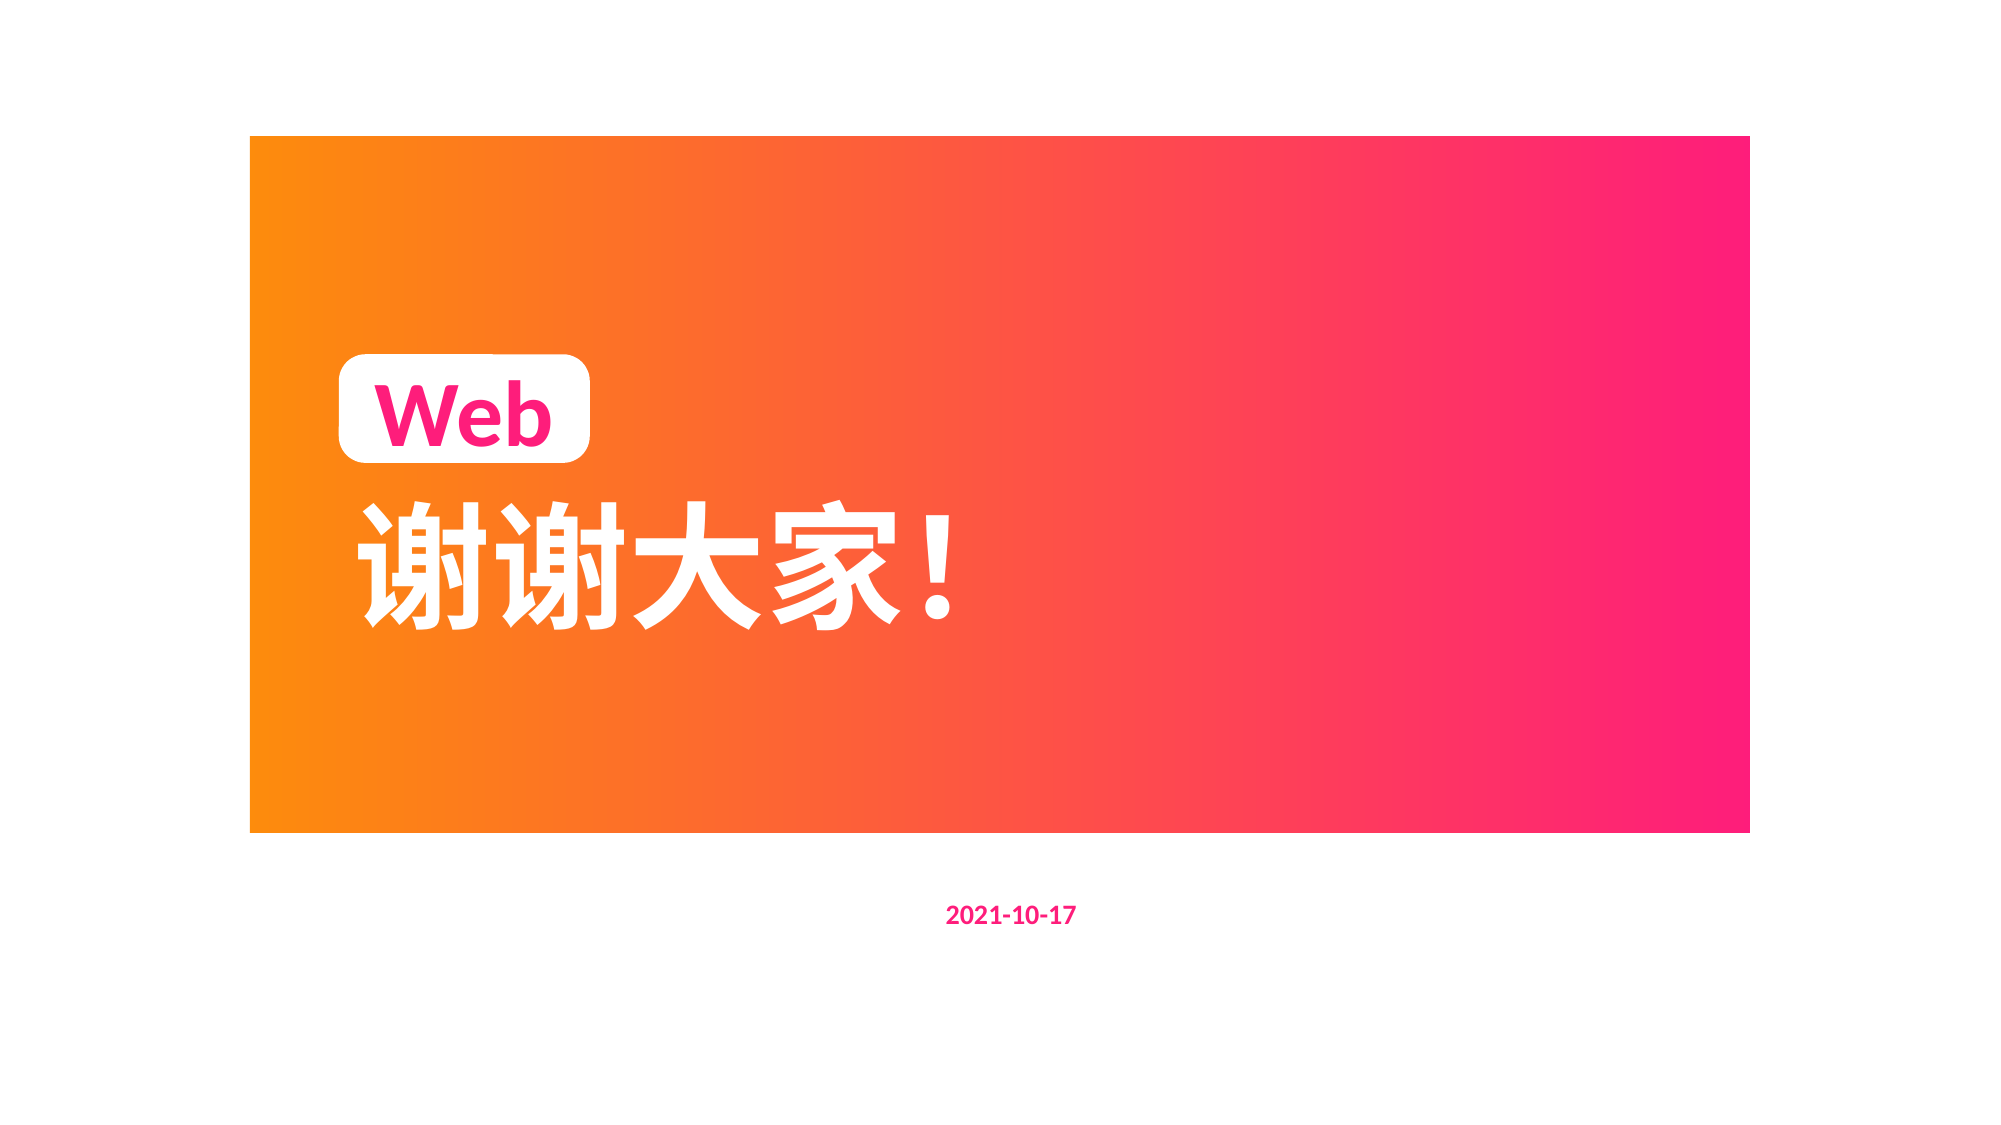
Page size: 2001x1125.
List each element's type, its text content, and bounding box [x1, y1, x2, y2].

text_box Web [337, 353, 591, 464]
text_box [249, 135, 1751, 833]
text_box 2021-10-17 [930, 888, 1092, 938]
text_box 谢谢大家！ [338, 473, 1099, 654]
